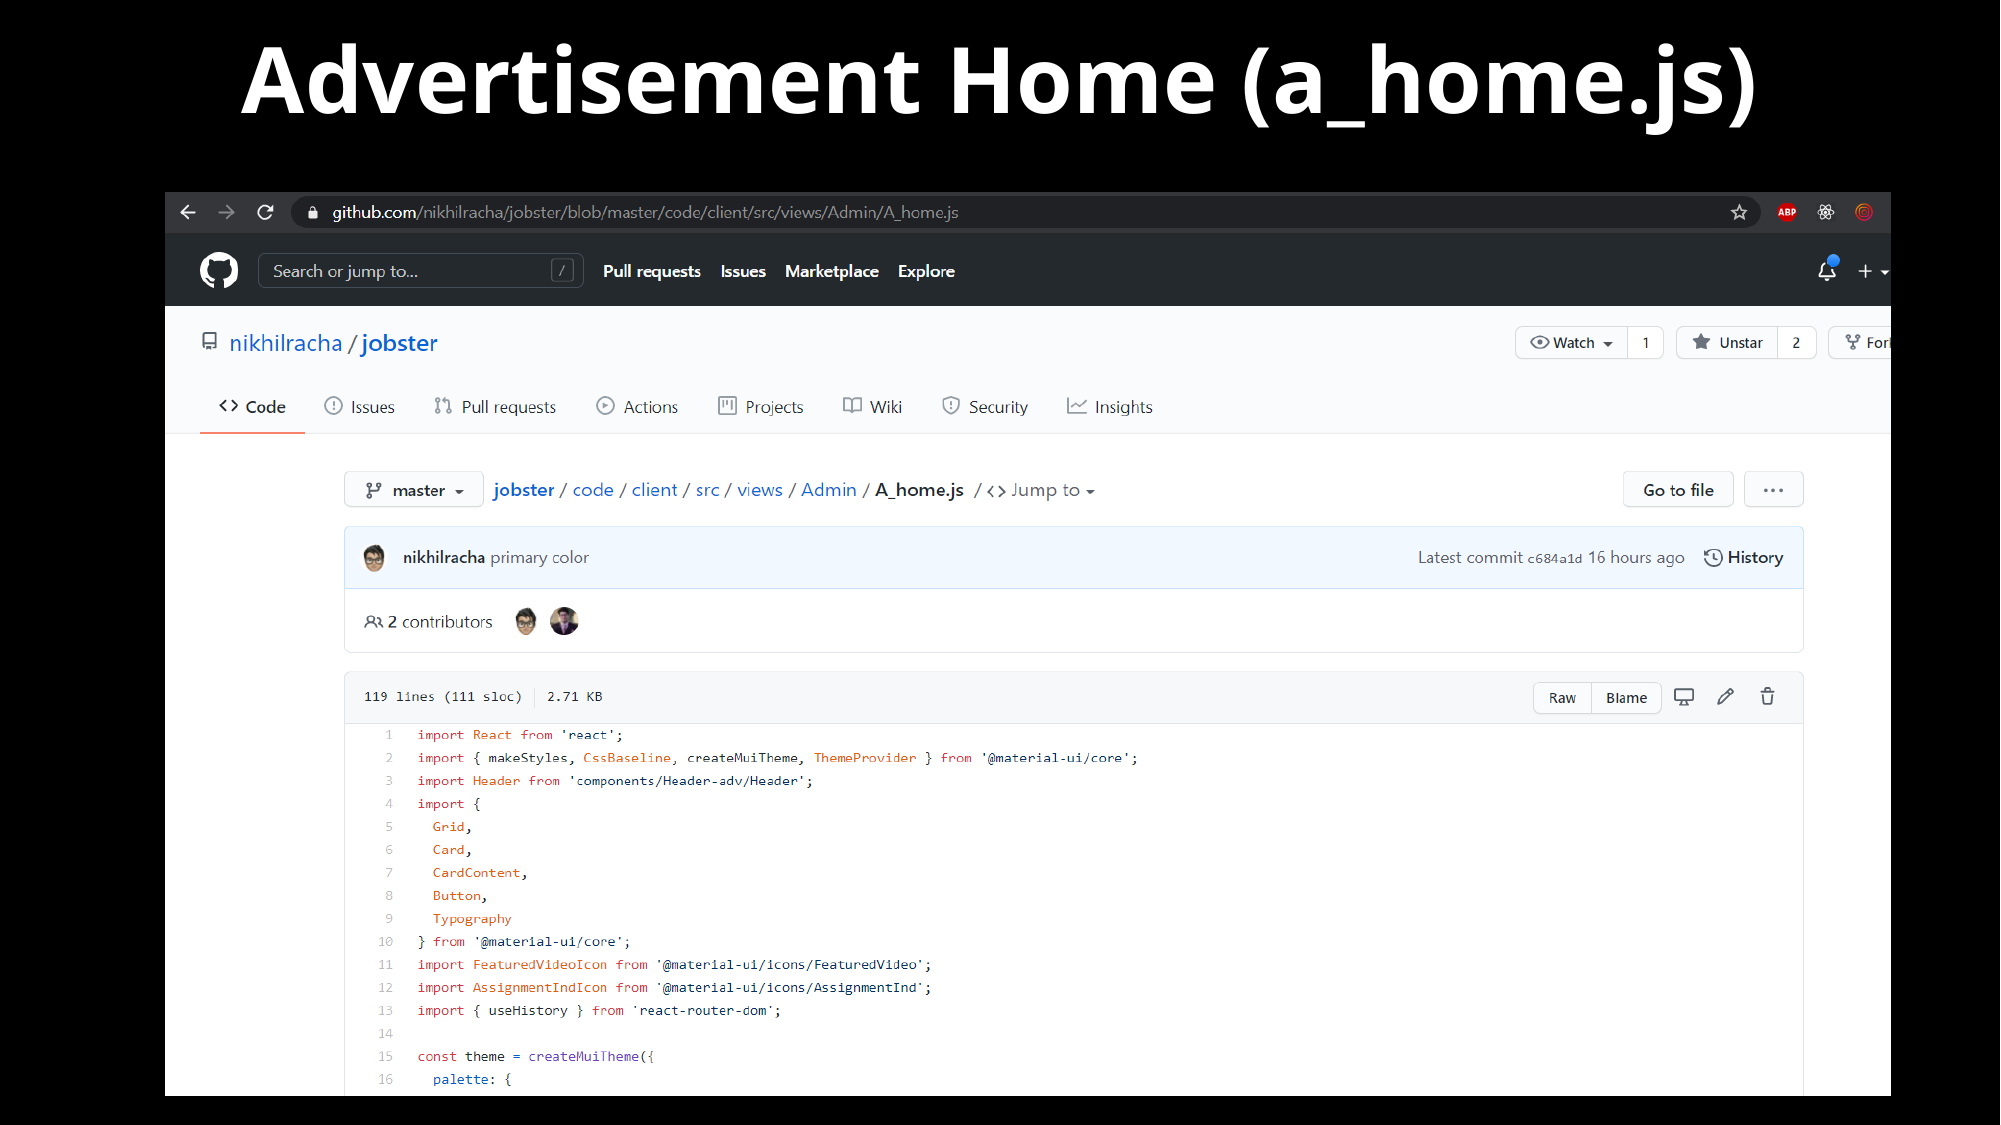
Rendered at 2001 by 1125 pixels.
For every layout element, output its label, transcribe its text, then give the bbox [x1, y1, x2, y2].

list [165, 192, 1891, 1096]
title Advertisement Home (a_home.js) [137, 0, 1863, 193]
